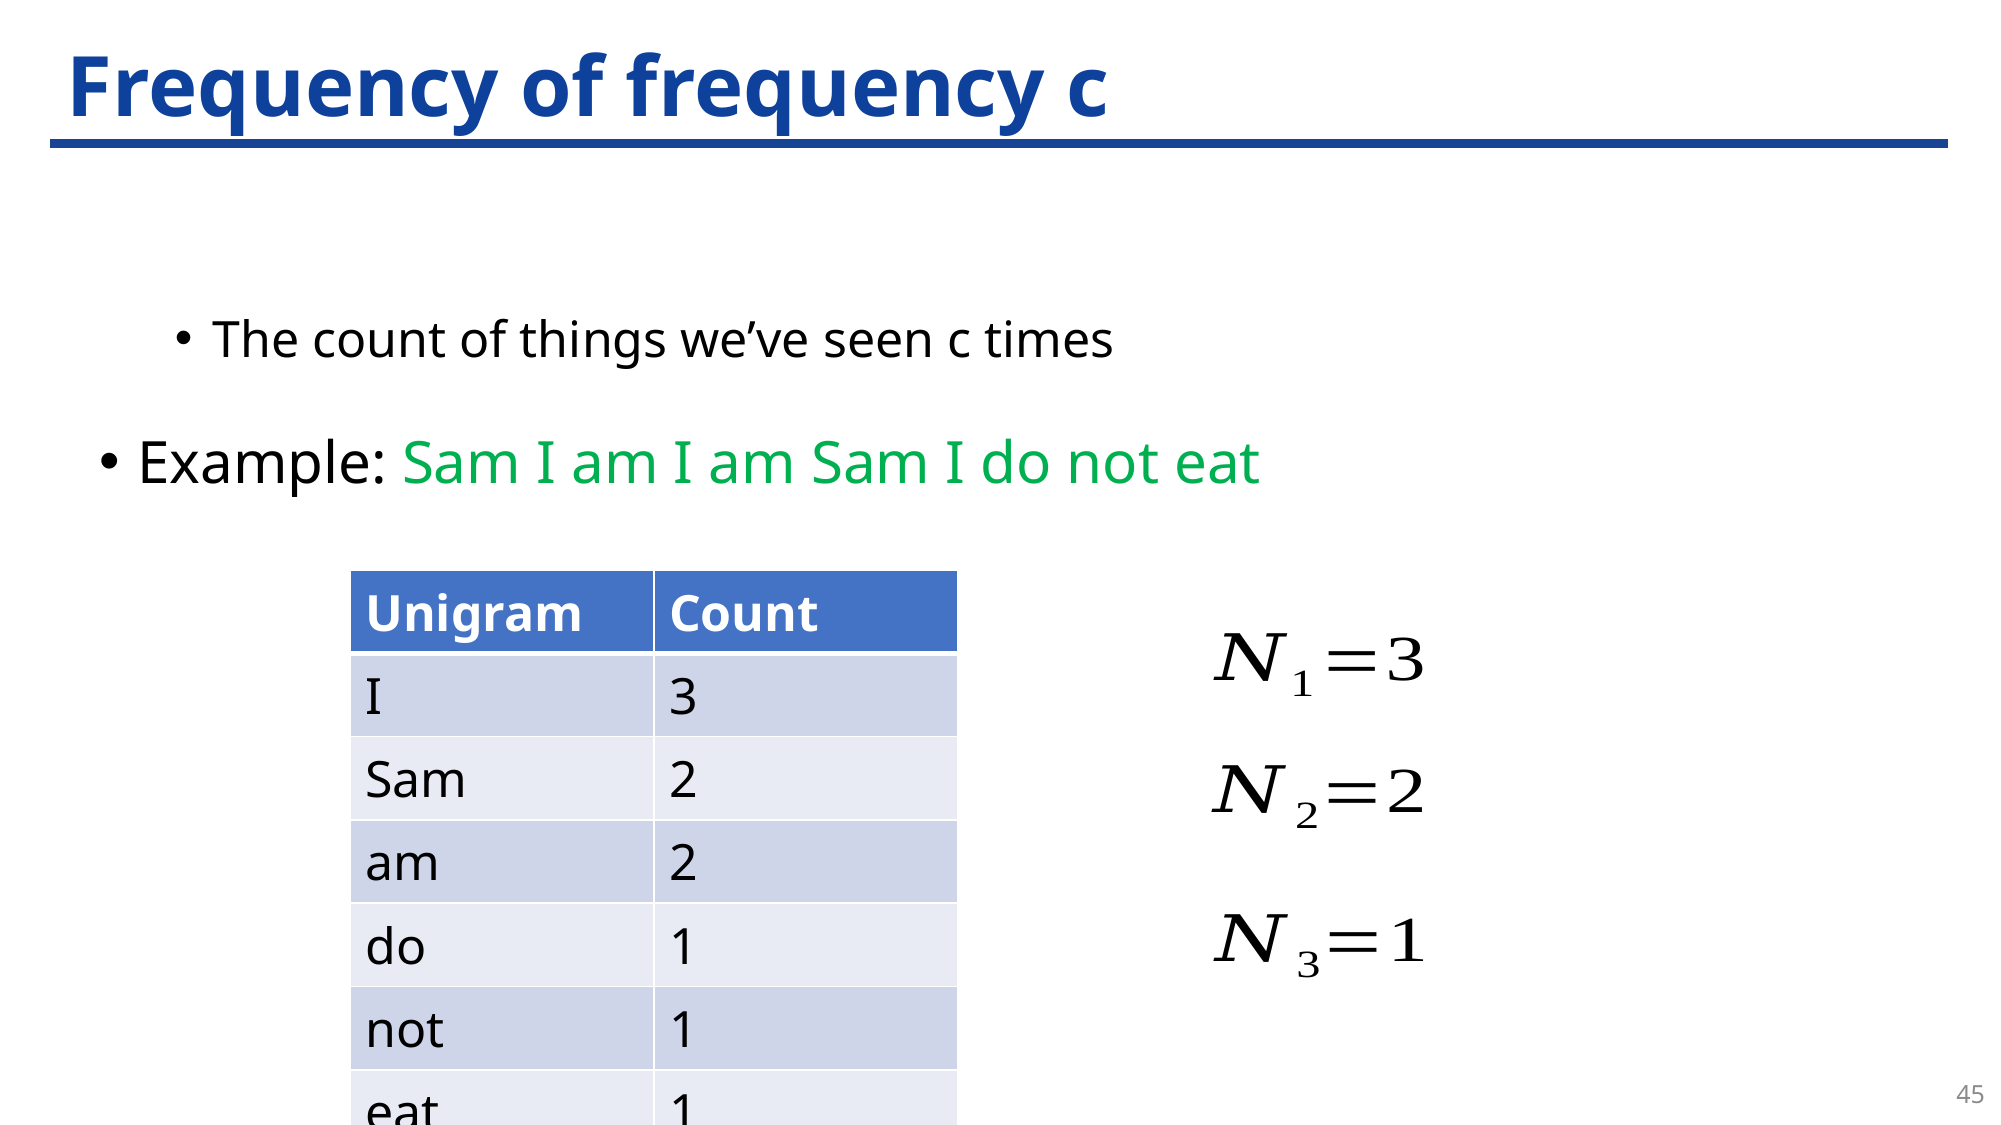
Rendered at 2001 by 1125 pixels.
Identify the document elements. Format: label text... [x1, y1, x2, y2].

table_cell not [351, 987, 653, 1069]
table_cell Sam [351, 737, 653, 819]
table_header Unigram [351, 571, 653, 651]
table_cell 1 [655, 904, 957, 986]
slide_number 45 [1899, 1065, 2000, 1125]
table_header Count [655, 571, 957, 651]
table_cell 2 [655, 737, 957, 819]
title Frequency of frequency c [51, 39, 1947, 140]
table_cell I [351, 656, 653, 736]
table_cell 1 [655, 987, 957, 1069]
table_cell 1 [655, 1071, 957, 1125]
table_cell eat [351, 1071, 653, 1125]
table_cell 3 [655, 656, 957, 736]
table_cell am [351, 821, 653, 902]
table_cell do [351, 904, 653, 986]
table_cell 2 [655, 821, 957, 902]
